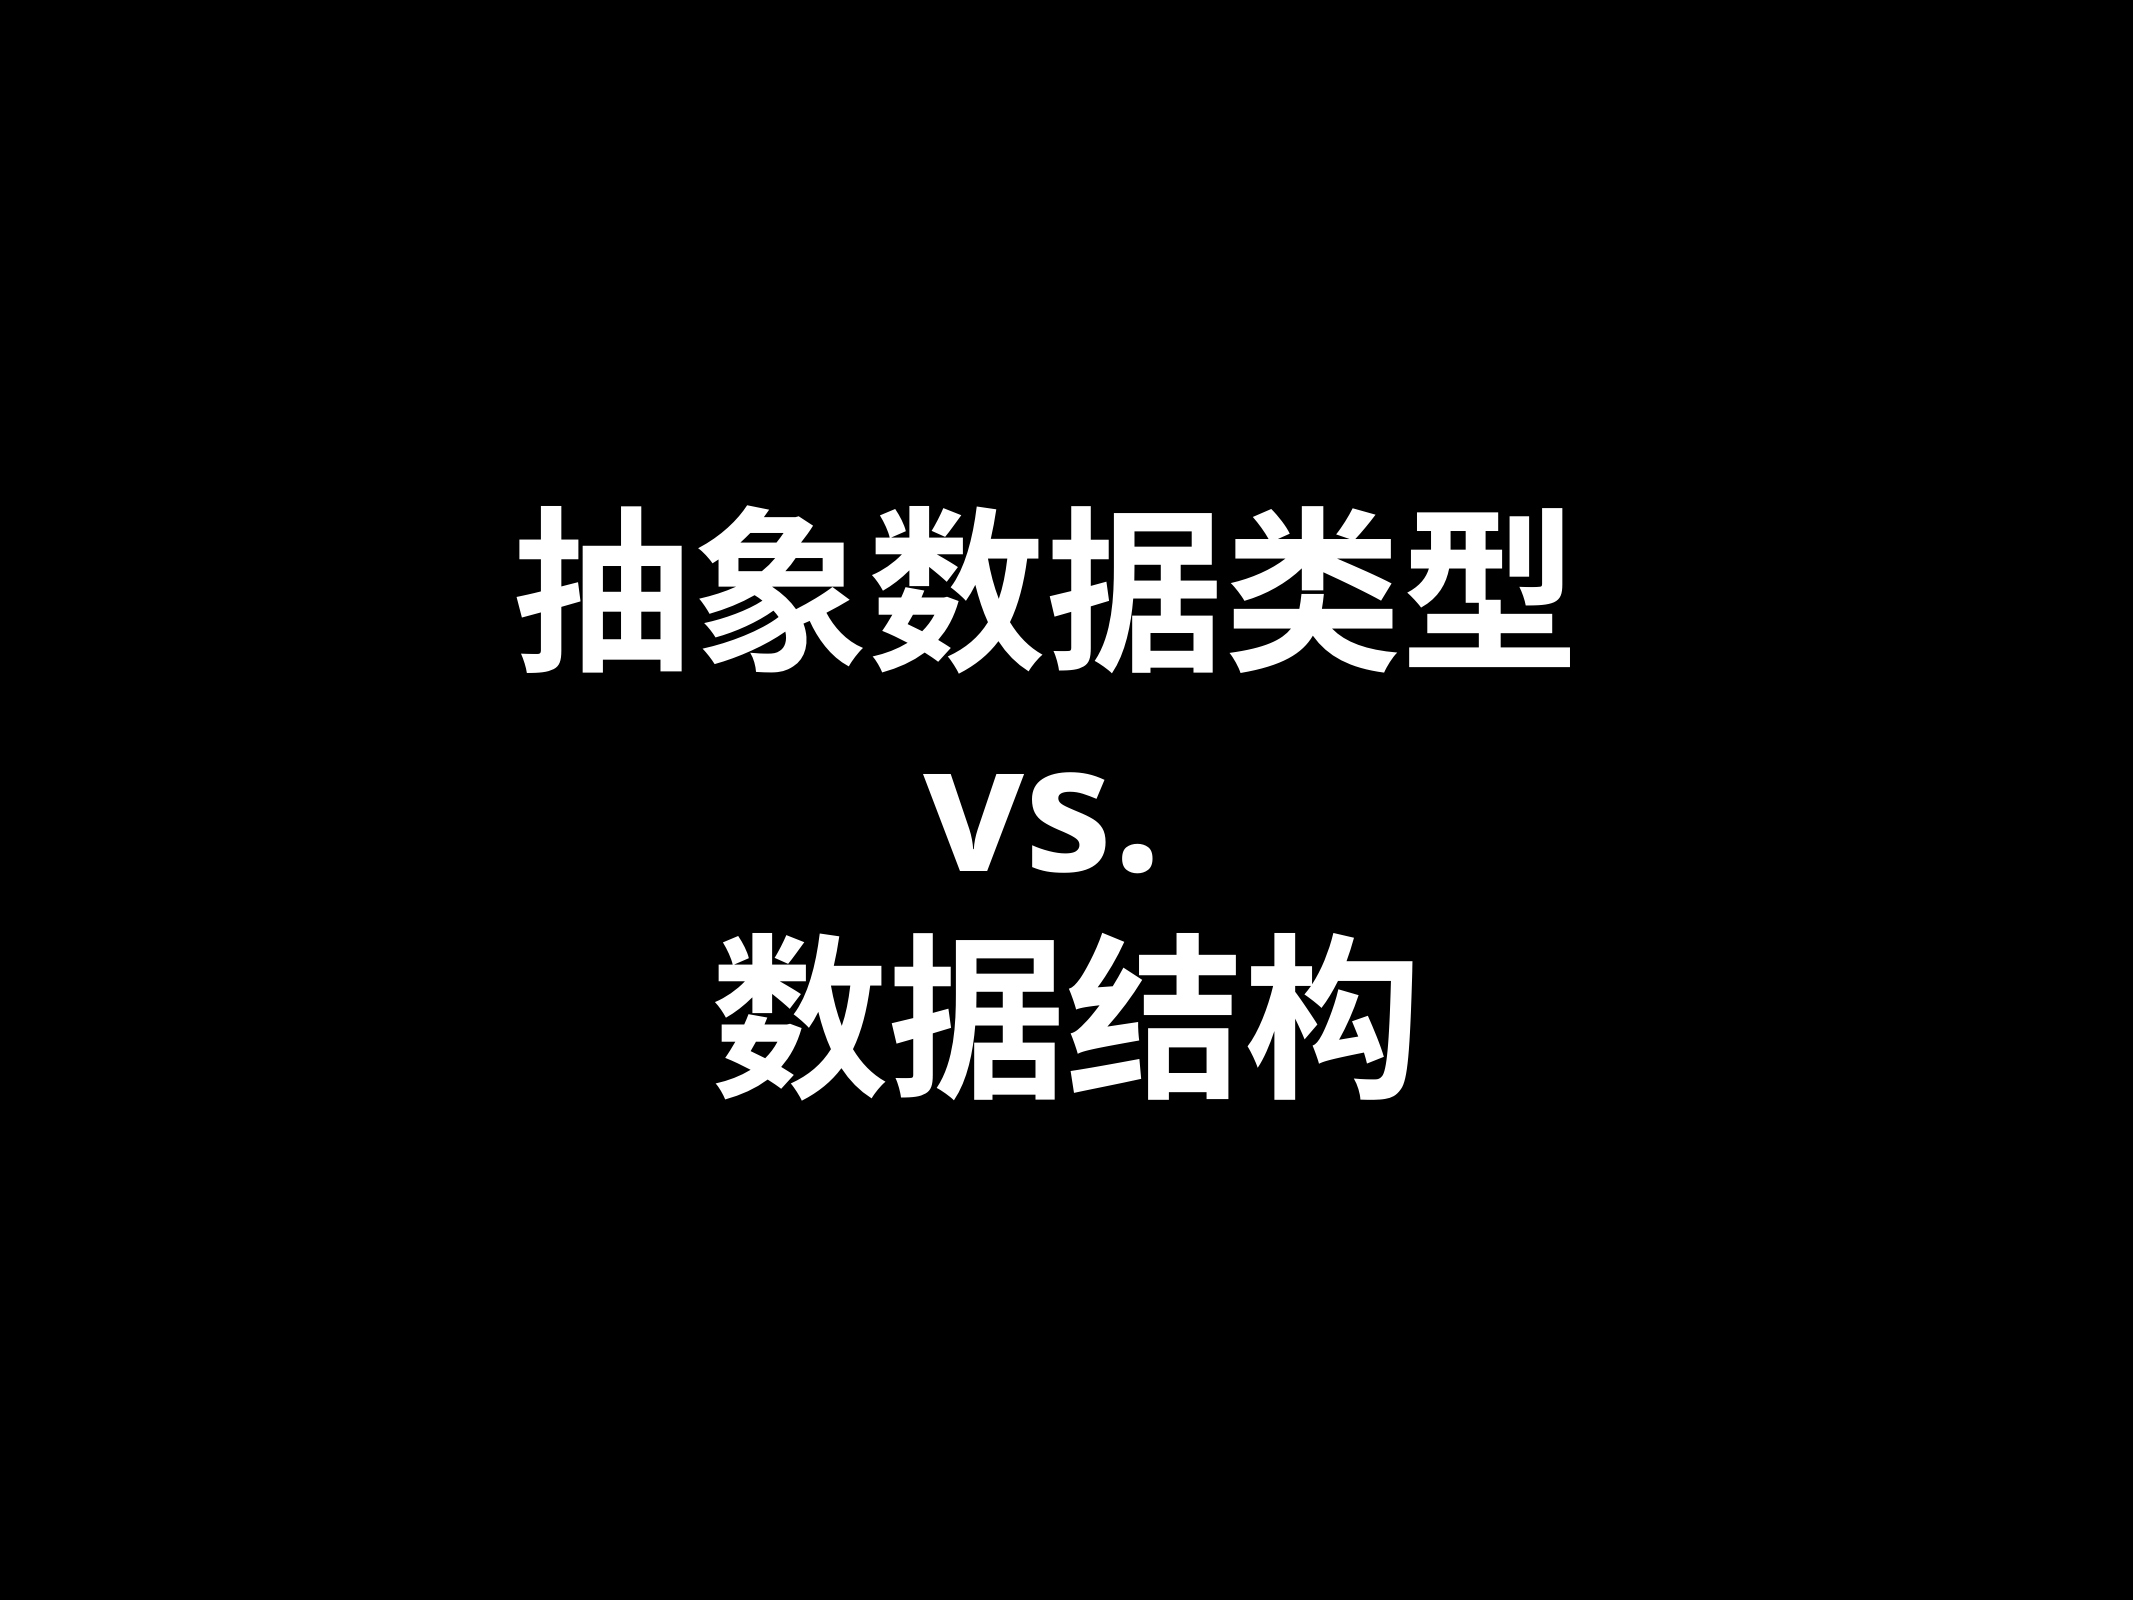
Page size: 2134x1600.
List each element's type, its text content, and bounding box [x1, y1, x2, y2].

title 抽象数据类型 vs. 数据结构 [171, 471, 1962, 1129]
